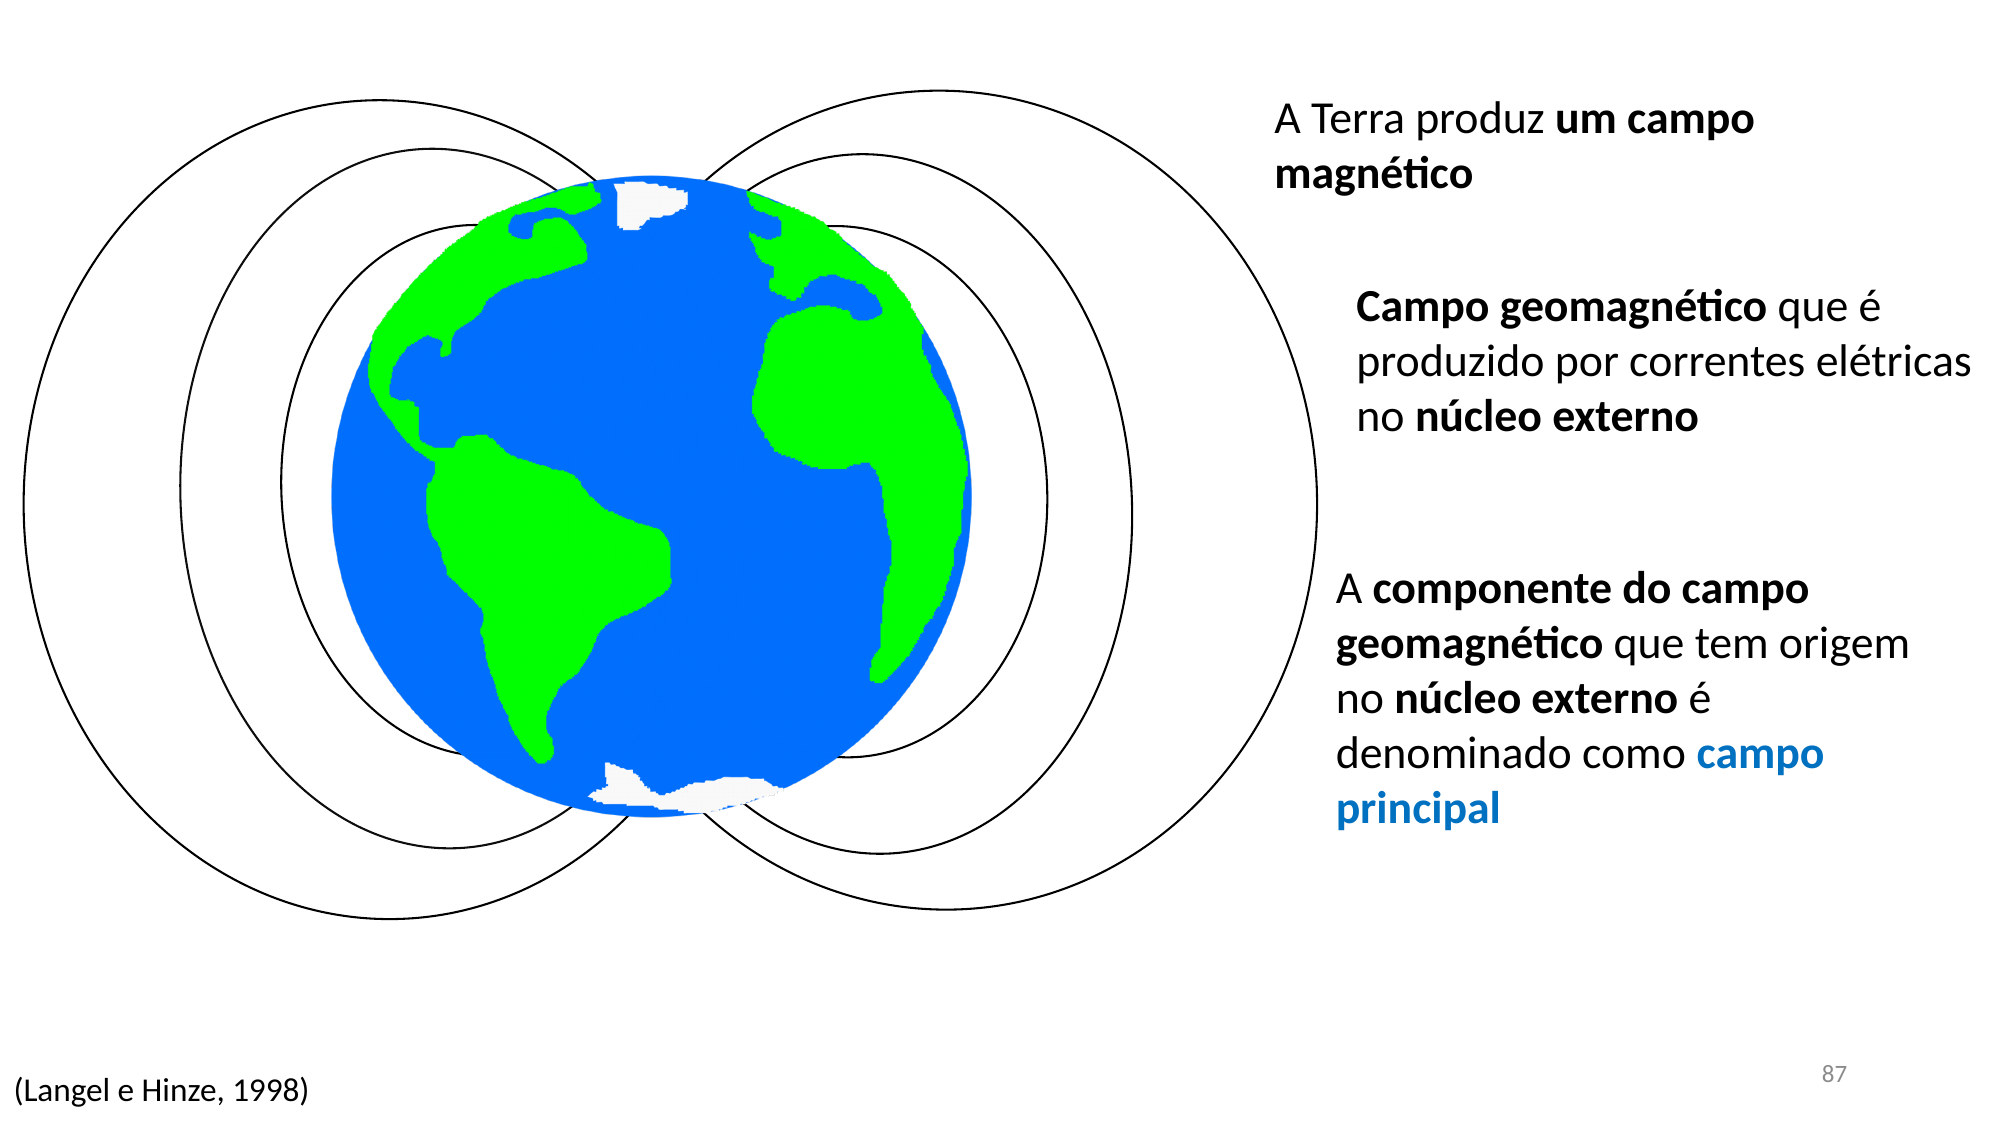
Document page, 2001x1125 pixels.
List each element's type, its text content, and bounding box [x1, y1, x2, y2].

text_box [1047, 106, 1319, 896]
text_box (Langel e Hinze, 1998) [0, 1060, 332, 1116]
text_box Campo geomagnético que é produzido por correntes elétricas no núcleo externo [1341, 267, 1990, 448]
picture [251, 0, 1047, 1110]
text_box A Terra produz um campo magnético [1259, 80, 1909, 206]
text_box [1047, 251, 1134, 772]
text_box [22, 126, 251, 890]
slide_number 87 [1412, 1042, 1863, 1103]
text_box [179, 248, 251, 732]
text_box A componente do campo geomagnético que tem origem no núcleo externo é denominado como campo principal [1321, 550, 1970, 841]
